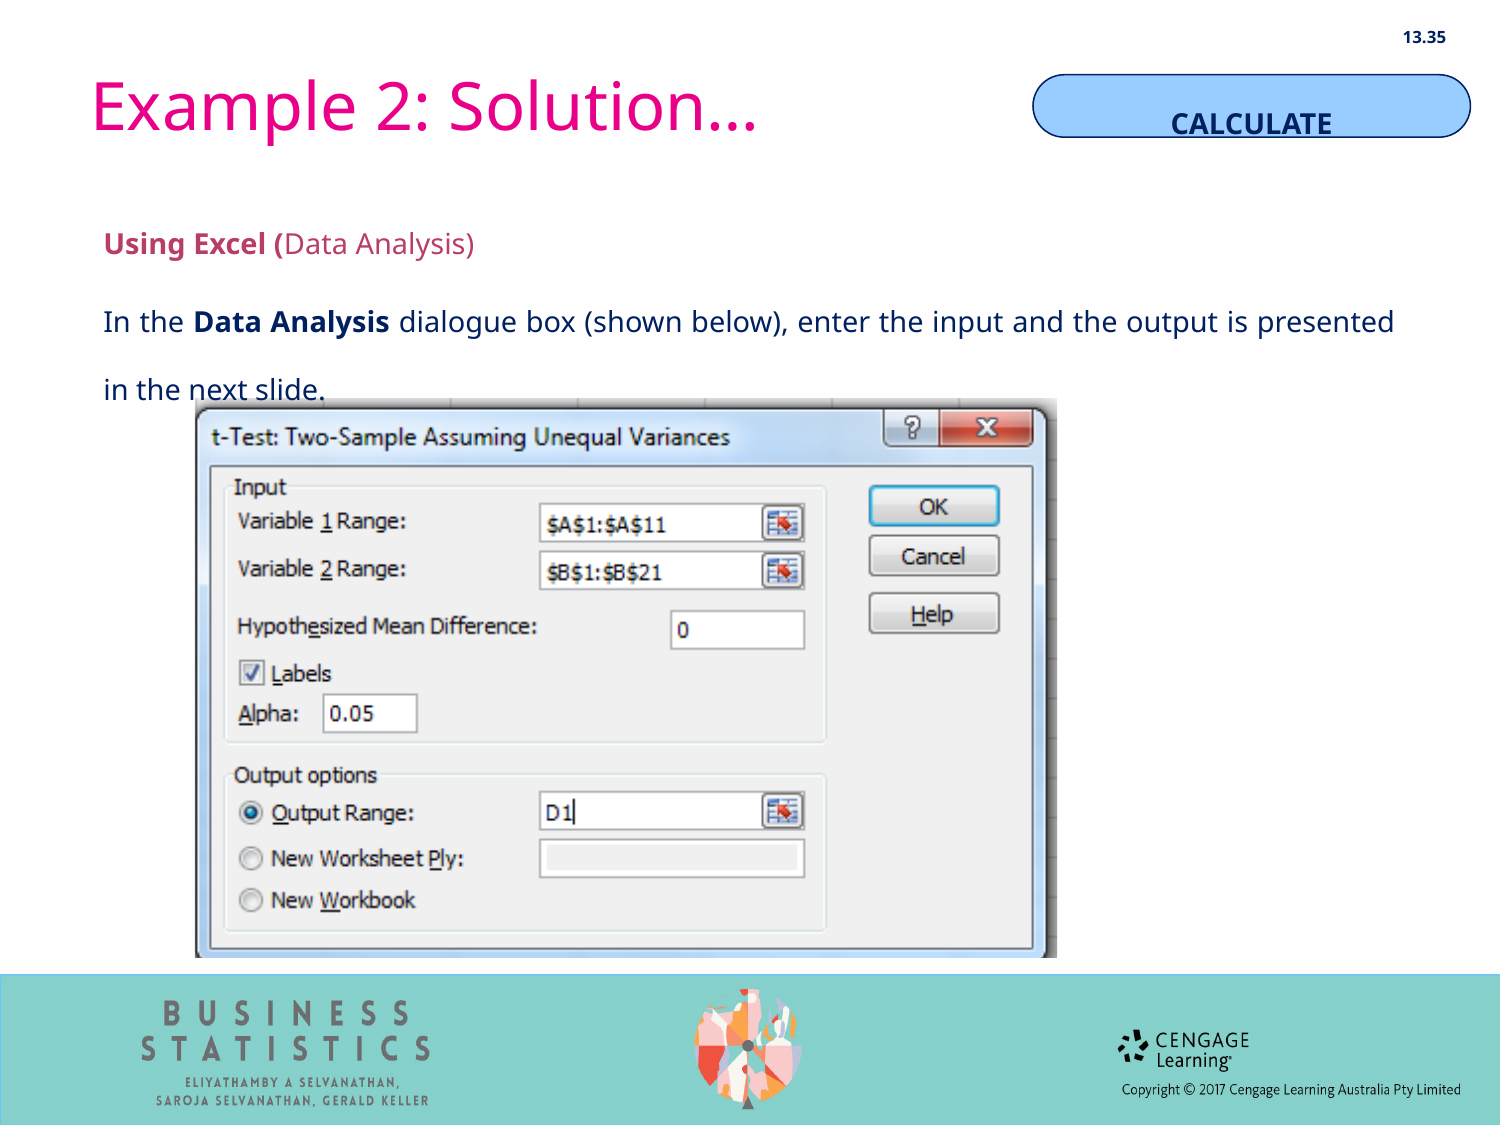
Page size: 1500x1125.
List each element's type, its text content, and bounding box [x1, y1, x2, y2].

picture [0, 0, 1500, 1125]
text_box 13.35 [1387, 0, 1500, 60]
text_box Using Excel (Data Analysis) In the Data Analysis dialogue box (shown below), enter the input and the output is presented in the next slide. [88, 184, 1412, 414]
text_box CALCULATE [1032, 74, 1471, 138]
title Example 2: Solution… [75, 30, 1425, 176]
